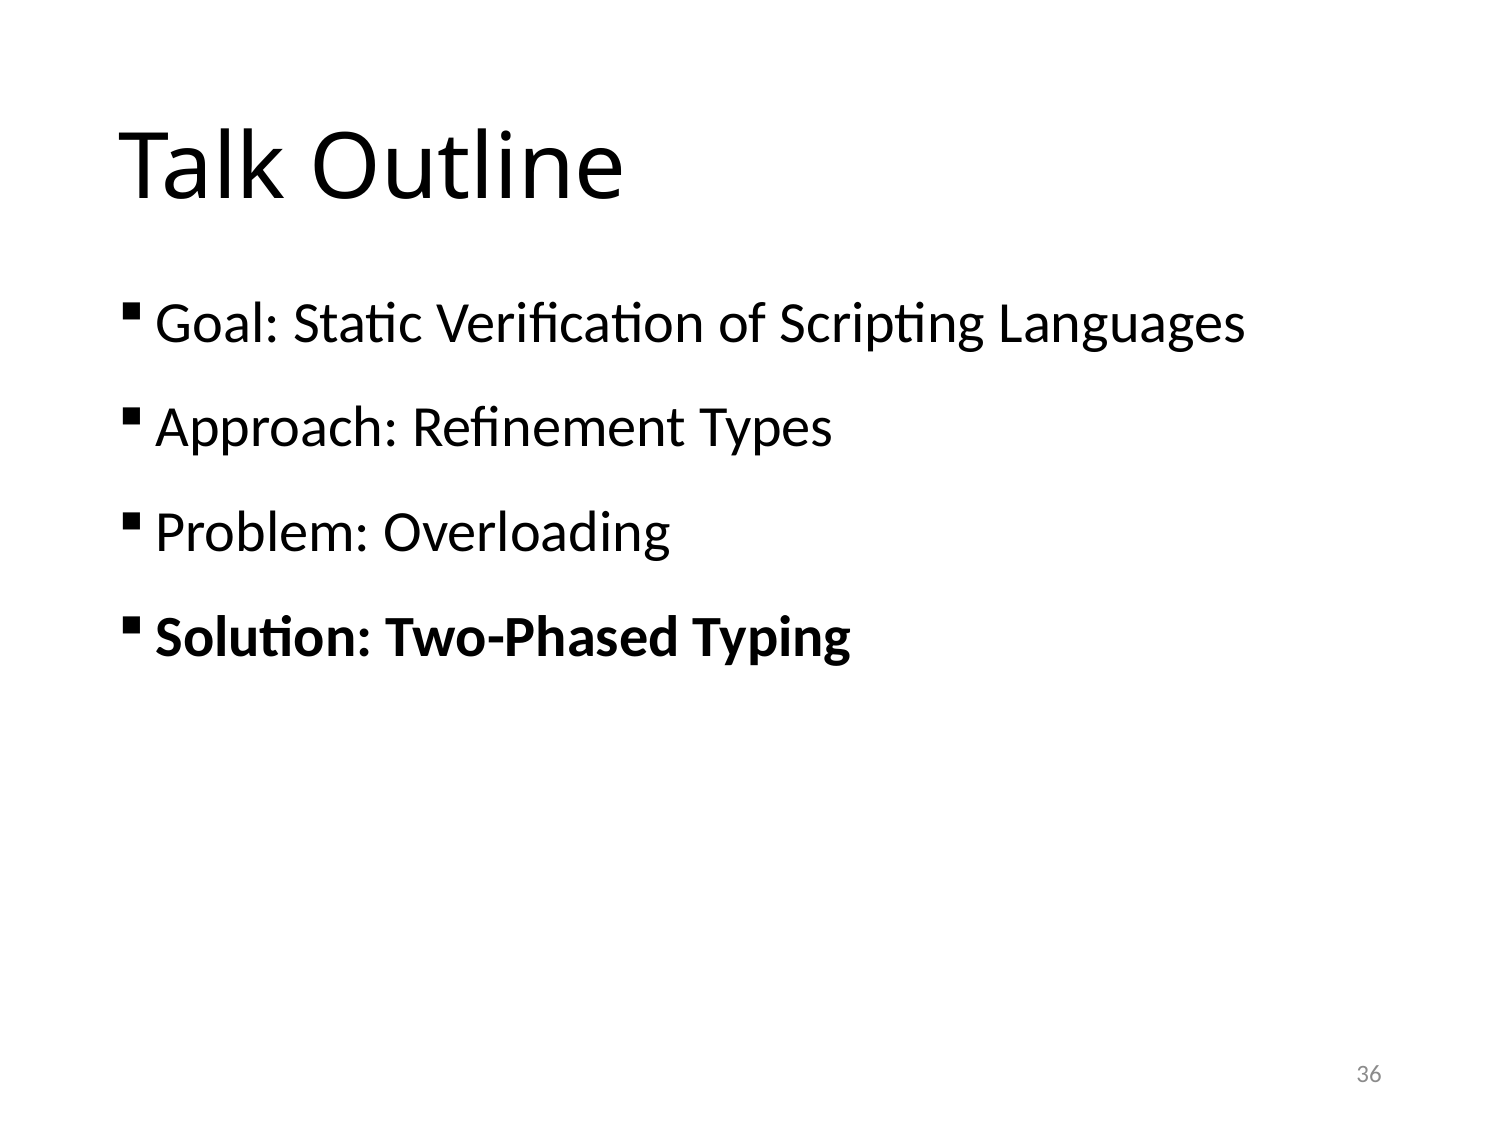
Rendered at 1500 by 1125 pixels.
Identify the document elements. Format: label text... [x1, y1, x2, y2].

list Goal: Static Verification of Scripting Languages Approach: Refinement Types Problem: Overloading Solution: Two-Phased Typing [103, 262, 1397, 1015]
slide_number 36 [1059, 1042, 1397, 1103]
title Talk Outline [103, 59, 1397, 262]
